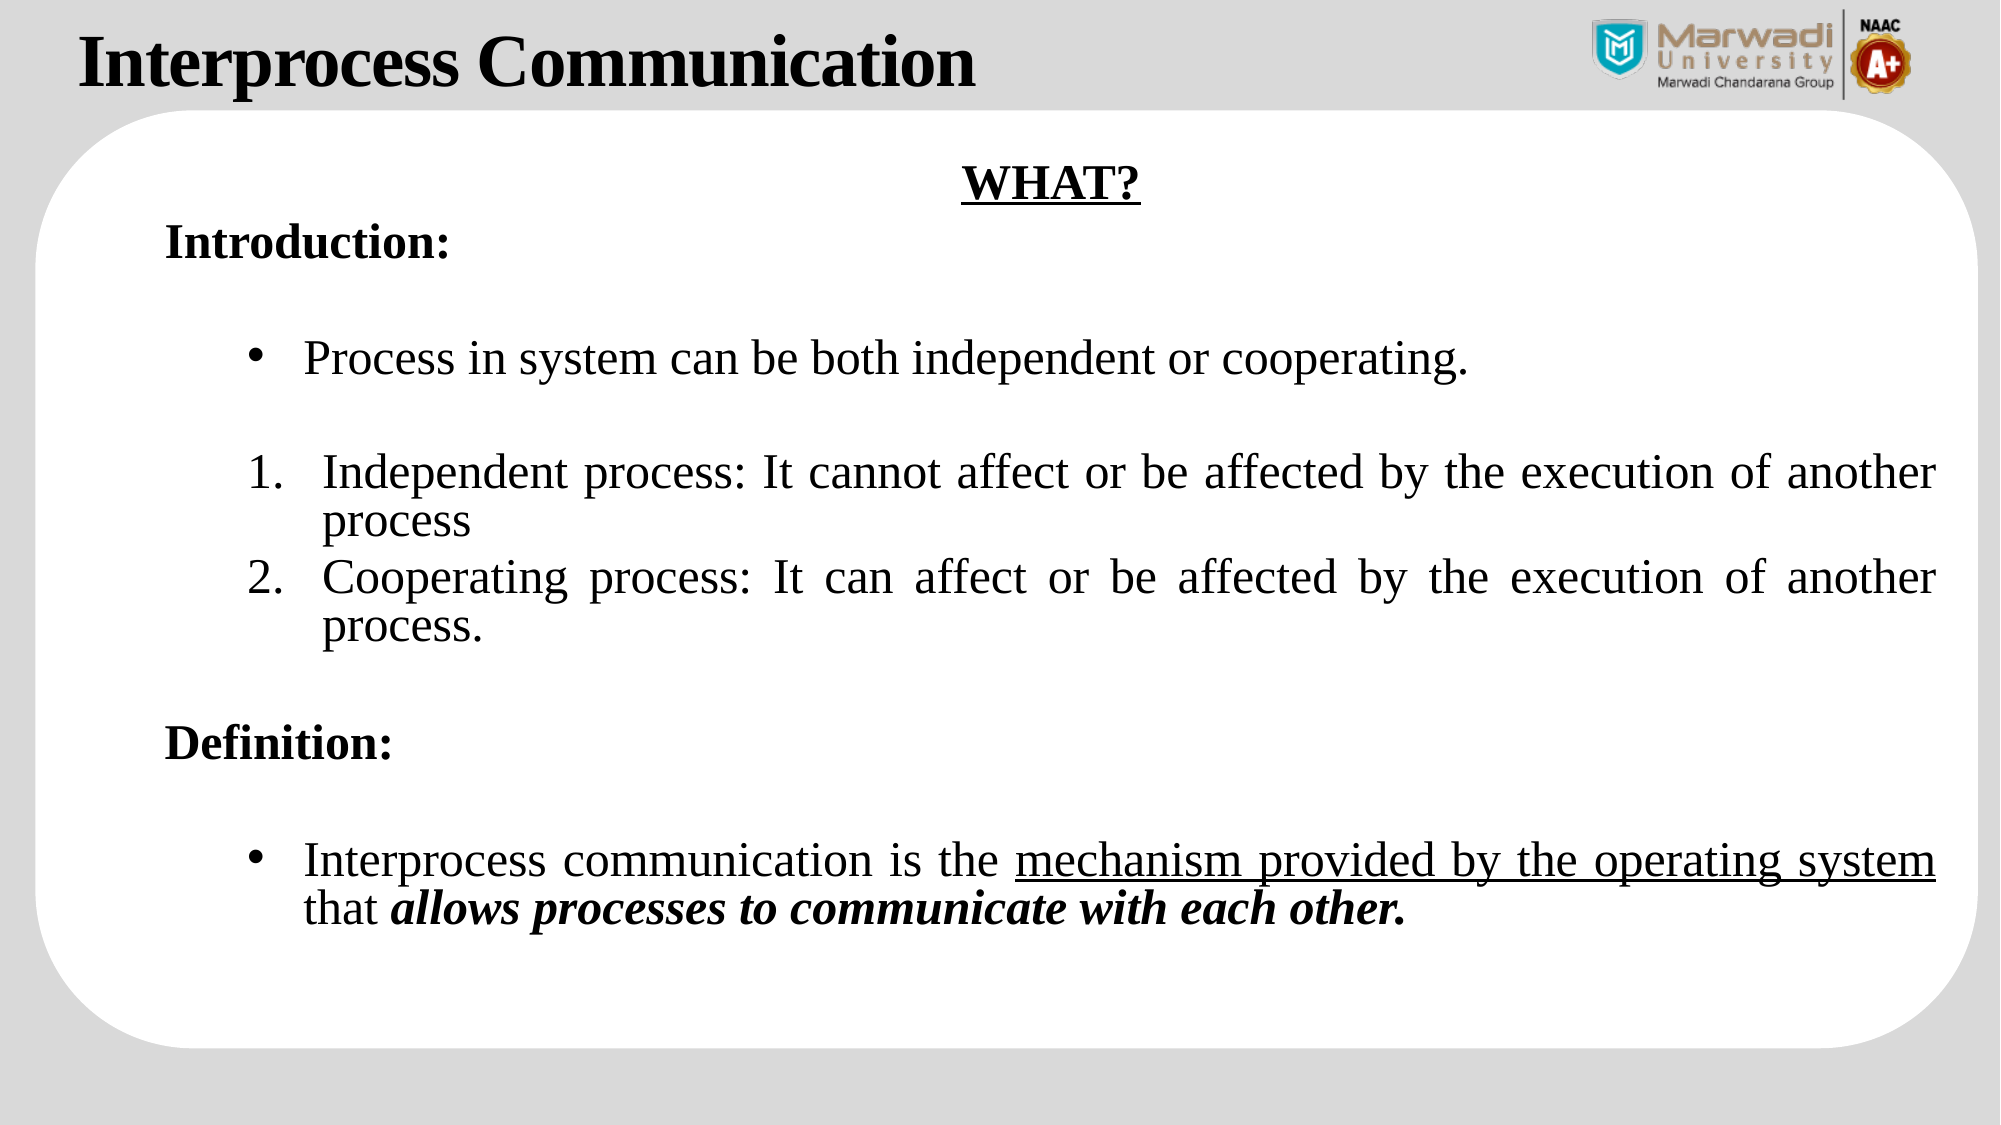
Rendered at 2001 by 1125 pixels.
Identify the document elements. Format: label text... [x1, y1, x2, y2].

text_box Interprocess Communication [74, 9, 1393, 102]
text_box WHAT? Introduction: Process in system can be both independent or cooperating. Independent process: It cannot affect or be affected by the execution of another process Cooperating process: It can affect or be affected by the execution of another process. Definition: Interprocess communication is the mechanism provided by the operating system that allows processes to communicate with each other. [162, 149, 1938, 934]
picture [1575, 0, 1922, 134]
